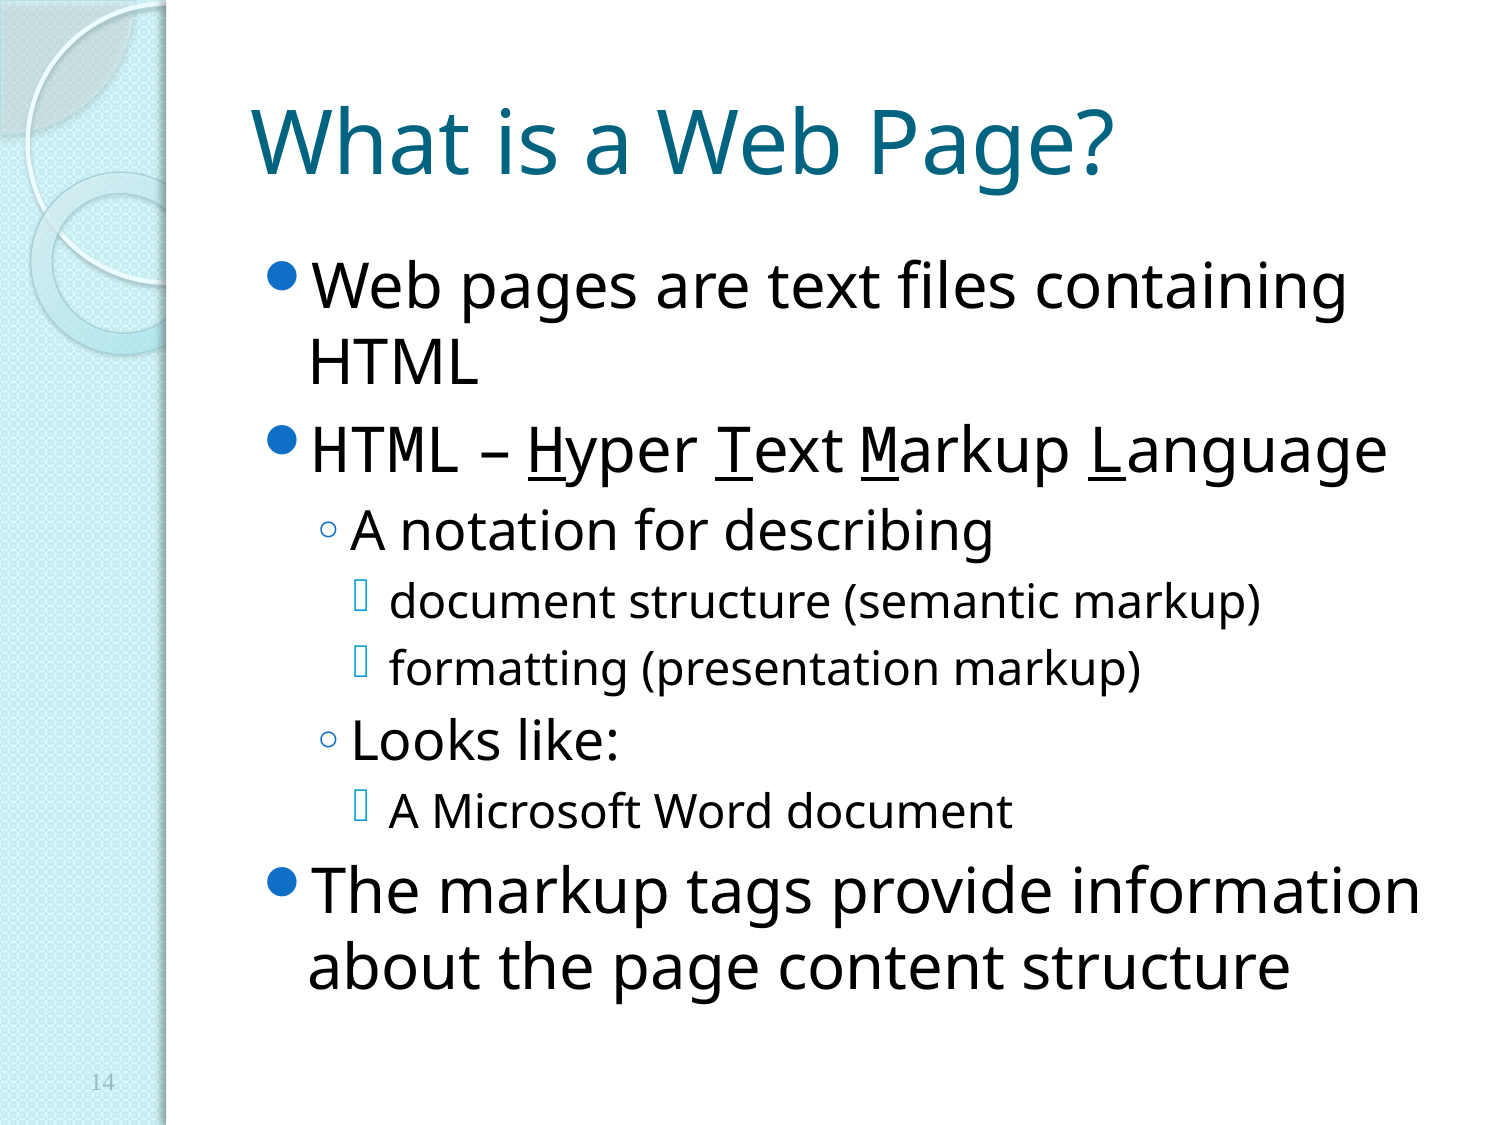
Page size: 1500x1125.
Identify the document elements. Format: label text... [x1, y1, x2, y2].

list Web pages are text files containing HTML HTML – Hyper Text Markup Language A notation for describing document structure (semantic markup) formatting (presentation markup) Looks like: A Microsoft Word document The markup tags provide information about the page content structure [235, 237, 1466, 1025]
slide_number 14 [75, 1024, 425, 1103]
title What is a Web Page? [235, 45, 1466, 233]
